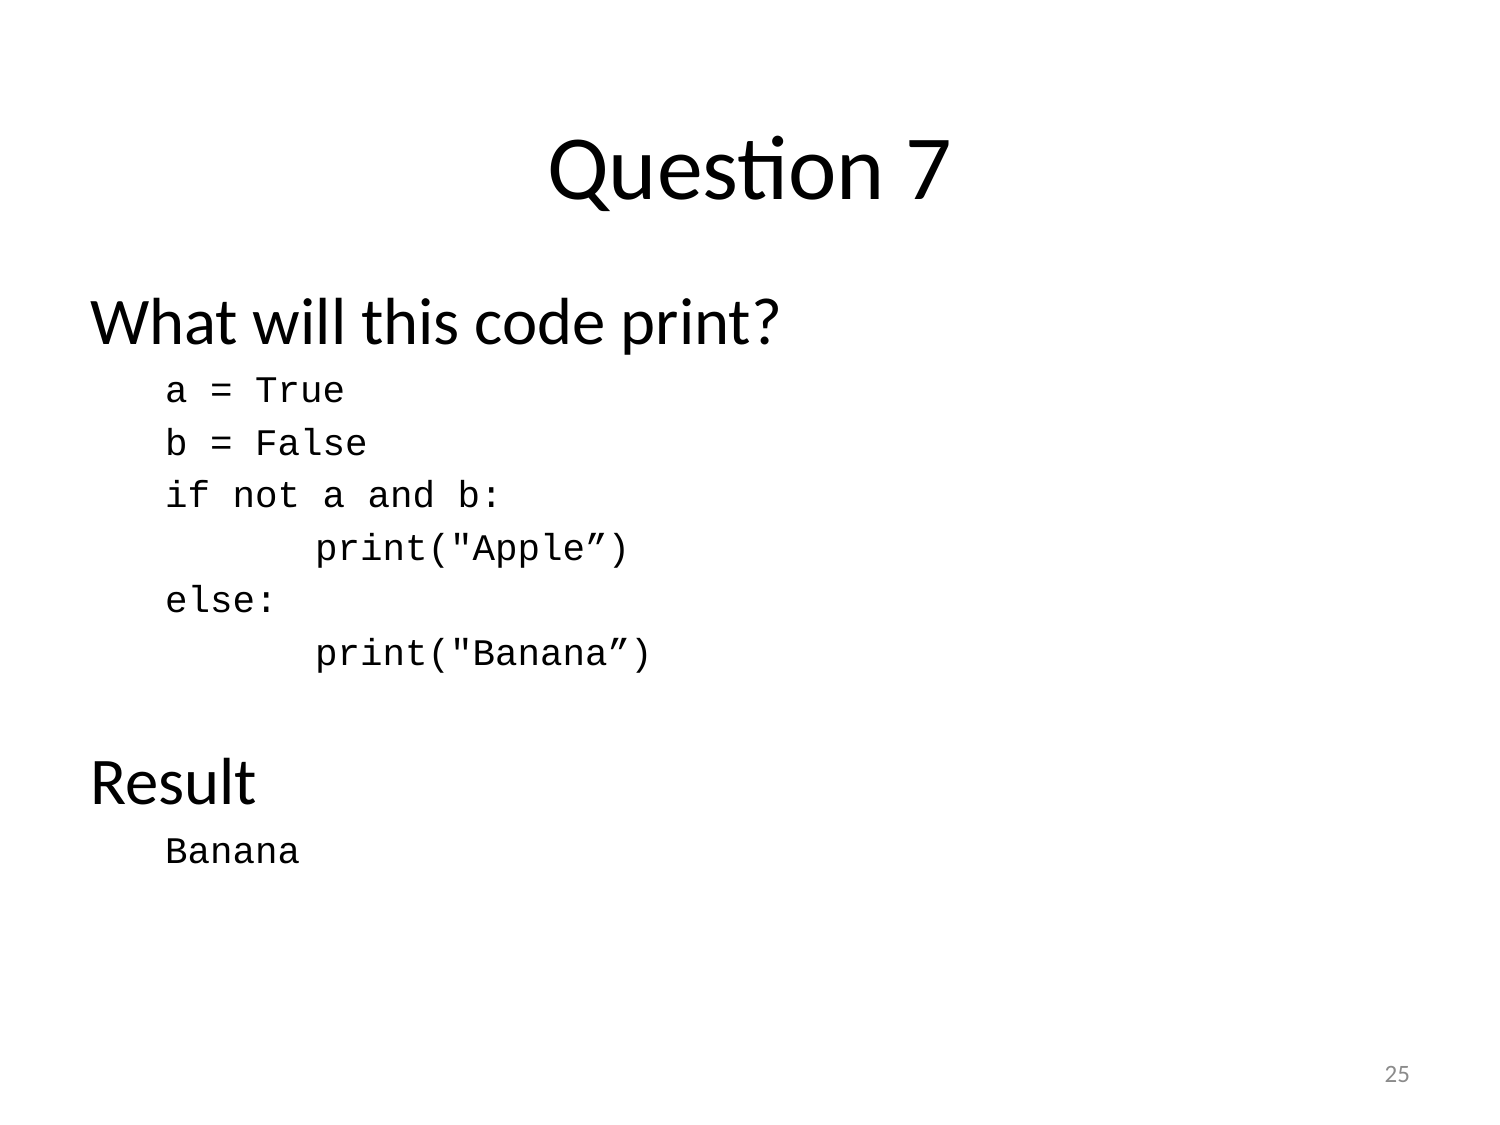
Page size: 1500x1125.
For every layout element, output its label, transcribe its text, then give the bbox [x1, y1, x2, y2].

title Question 7 [75, 45, 1425, 233]
list What will this code print? a = True b = False if not a and b: print("Apple”) else: print("Banana”) Result Banana [75, 262, 1425, 1005]
slide_number 25 [1074, 1042, 1425, 1103]
